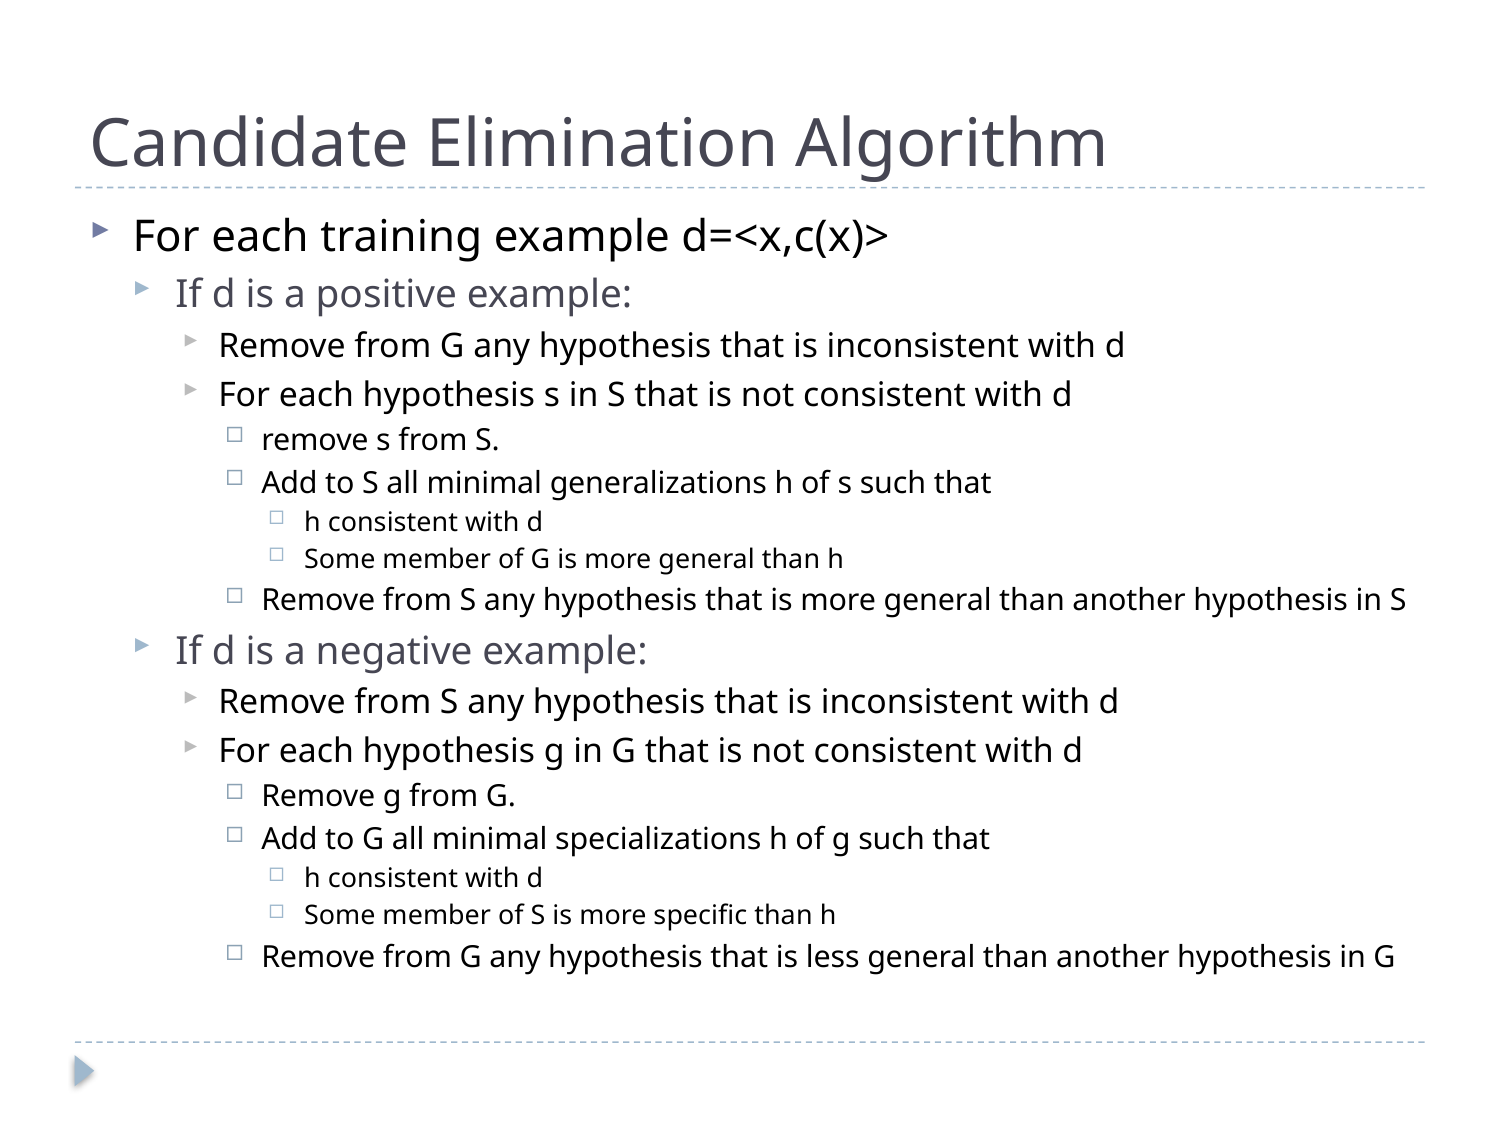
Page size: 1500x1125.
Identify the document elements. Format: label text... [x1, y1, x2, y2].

title Candidate Elimination Algorithm [75, 24, 1425, 188]
list For each training example d=<x,c(x)> If d is a positive example: Remove from G any hypothesis that is inconsistent with d For each hypothesis s in S that is not consistent with d remove s from S. Add to S all minimal generalizations h of s such that h consistent with d Some member of G is more general than h Remove from S any hypothesis that is more general than another hypothesis in S If d is a negative example: Remove from S any hypothesis that is inconsistent with d For each hypothesis g in G that is not consistent with d Remove g from G. Add to G all minimal specializations h of g such that h consistent with d Some member of S is more specific than h Remove from G any hypothesis that is less general than another hypothesis in G [75, 200, 1425, 1010]
